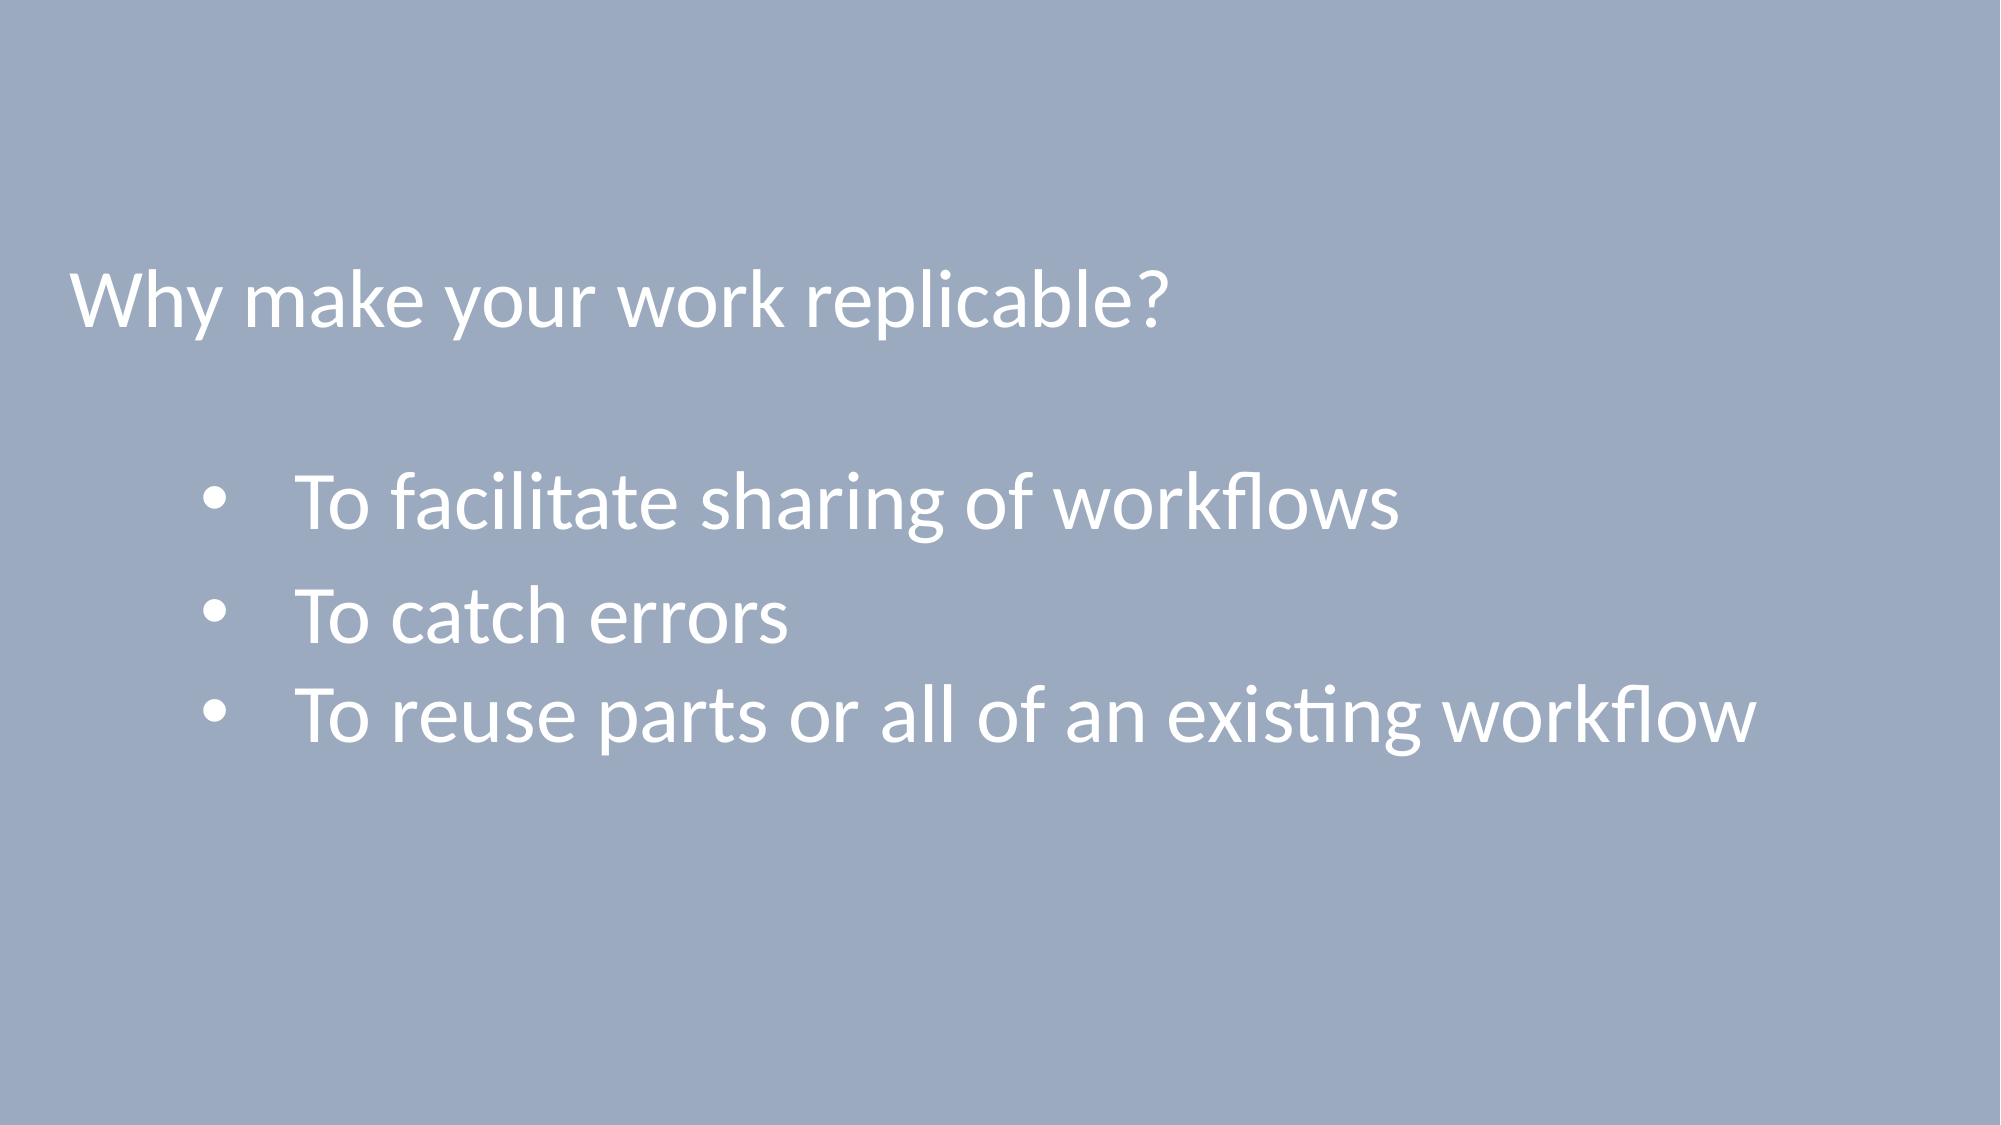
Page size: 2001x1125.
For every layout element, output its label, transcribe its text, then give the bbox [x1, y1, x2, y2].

text_box To catch errors [186, 552, 1709, 652]
text_box Why make your work replicable? [55, 236, 2000, 352]
text_box To reuse parts or all of an existing workflow [186, 652, 1792, 767]
text_box To facilitate sharing of workflows [186, 438, 1709, 552]
